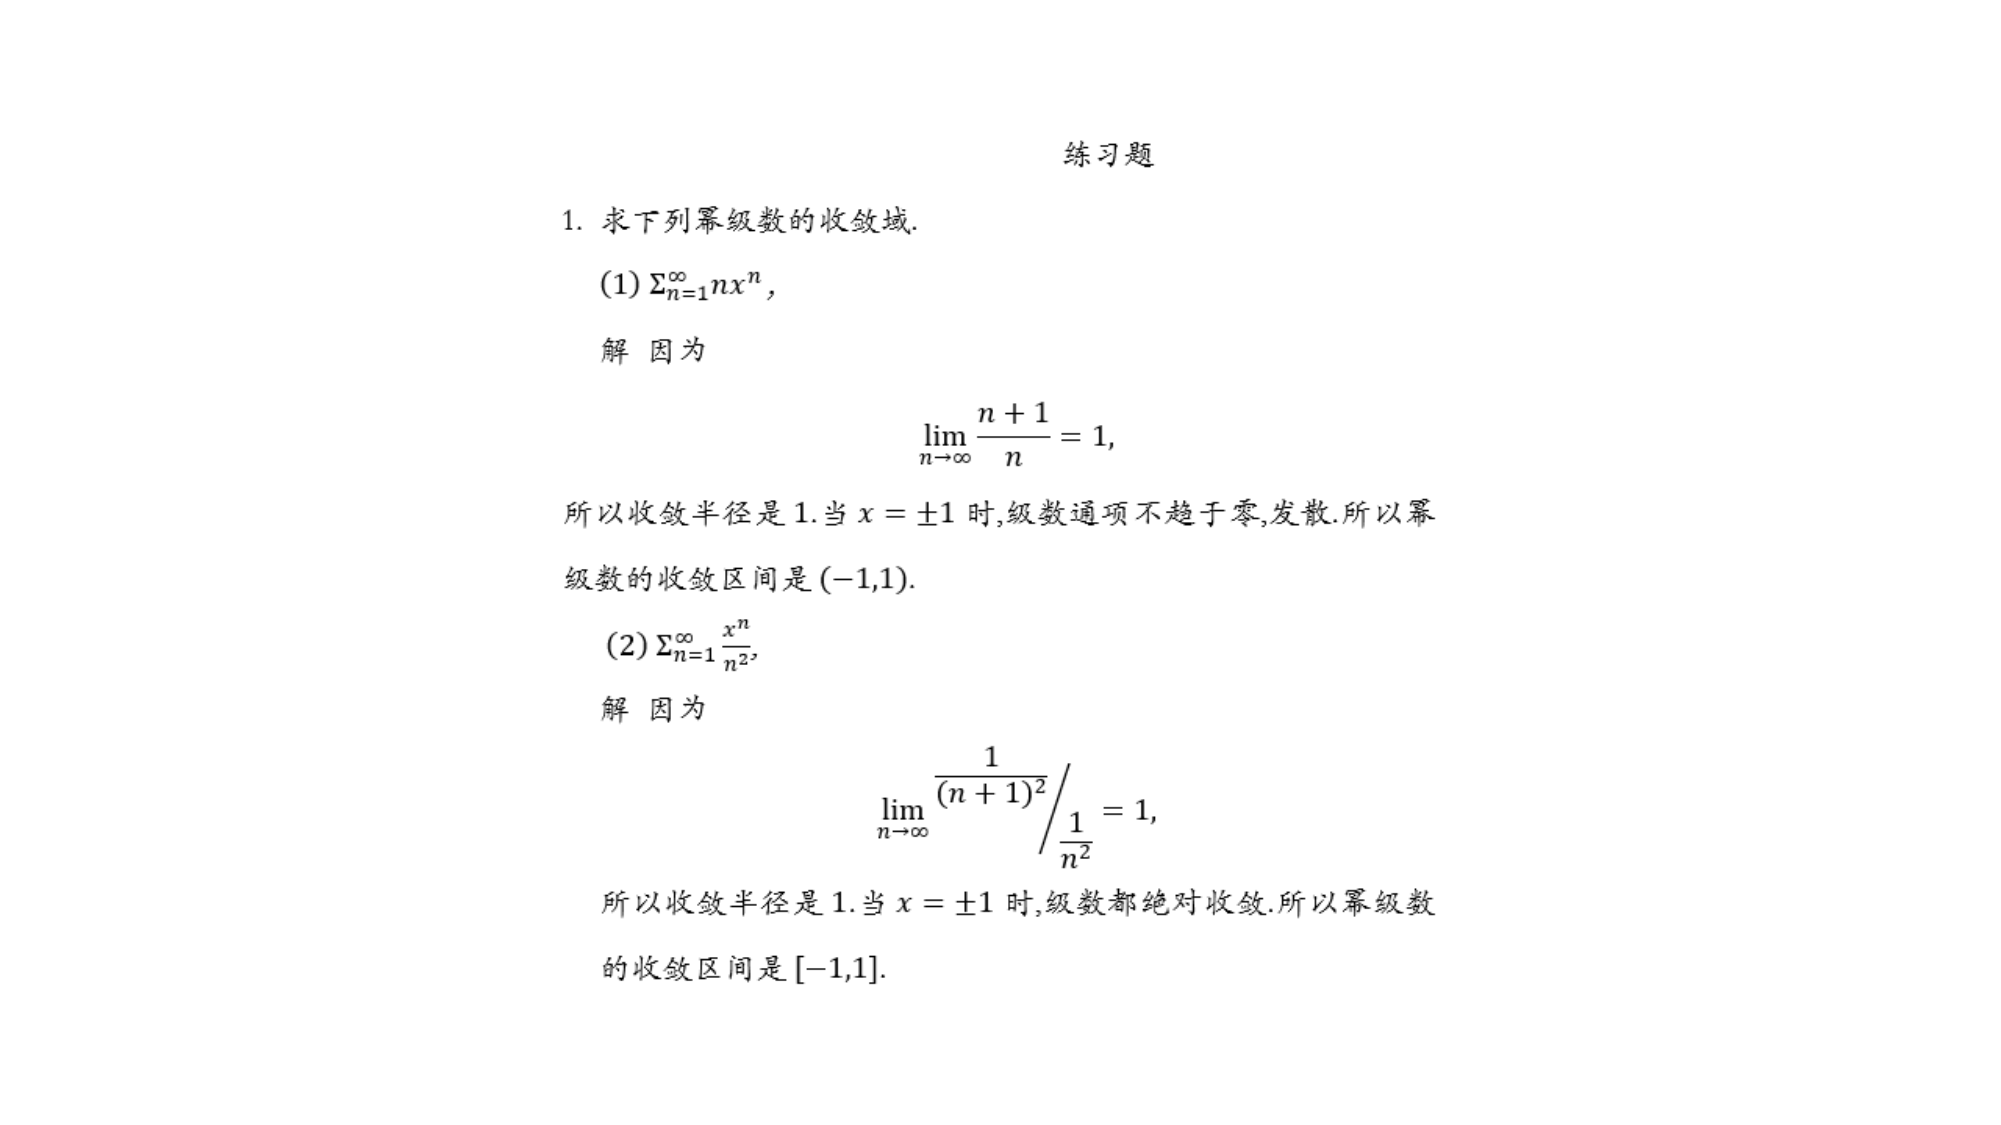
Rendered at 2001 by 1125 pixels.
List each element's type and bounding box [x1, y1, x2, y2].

picture [535, 97, 1465, 1080]
